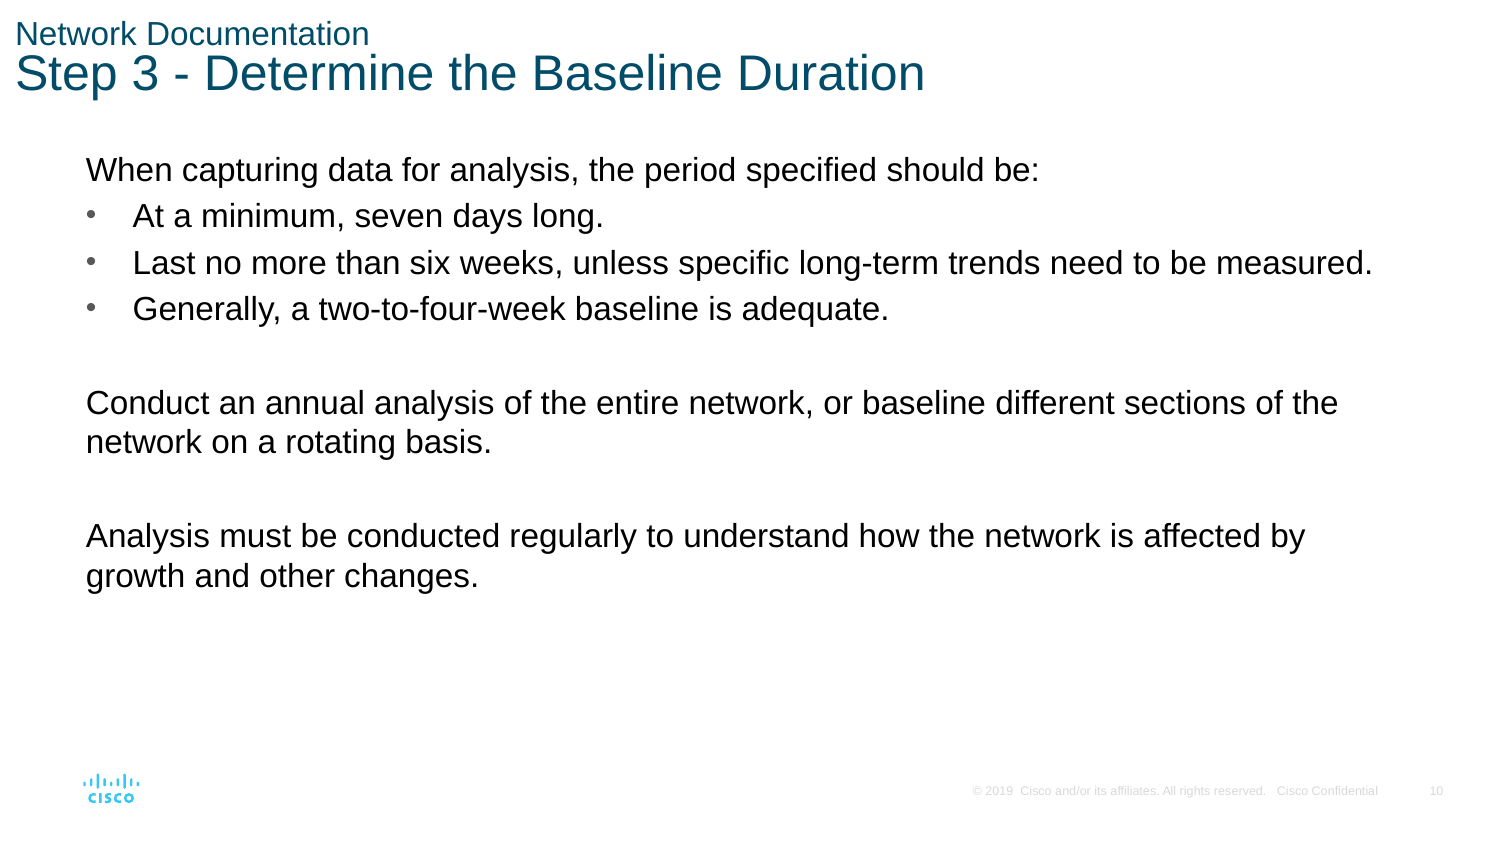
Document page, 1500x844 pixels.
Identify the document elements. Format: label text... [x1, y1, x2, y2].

title Network Documentation Step 3 - Determine the Baseline Duration [0, 0, 1369, 121]
list When capturing data for analysis, the period specified should be: At a minimum, seven days long. Last no more than six weeks, unless specific long-term trends need to be measured. Generally, a two-to-four-week baseline is adequate. Conduct an annual analysis of the entire network, or baseline different sections of the network on a rotating basis. Analysis must be conducted regularly to understand how the network is affected by growth and other changes. [70, 140, 1430, 645]
